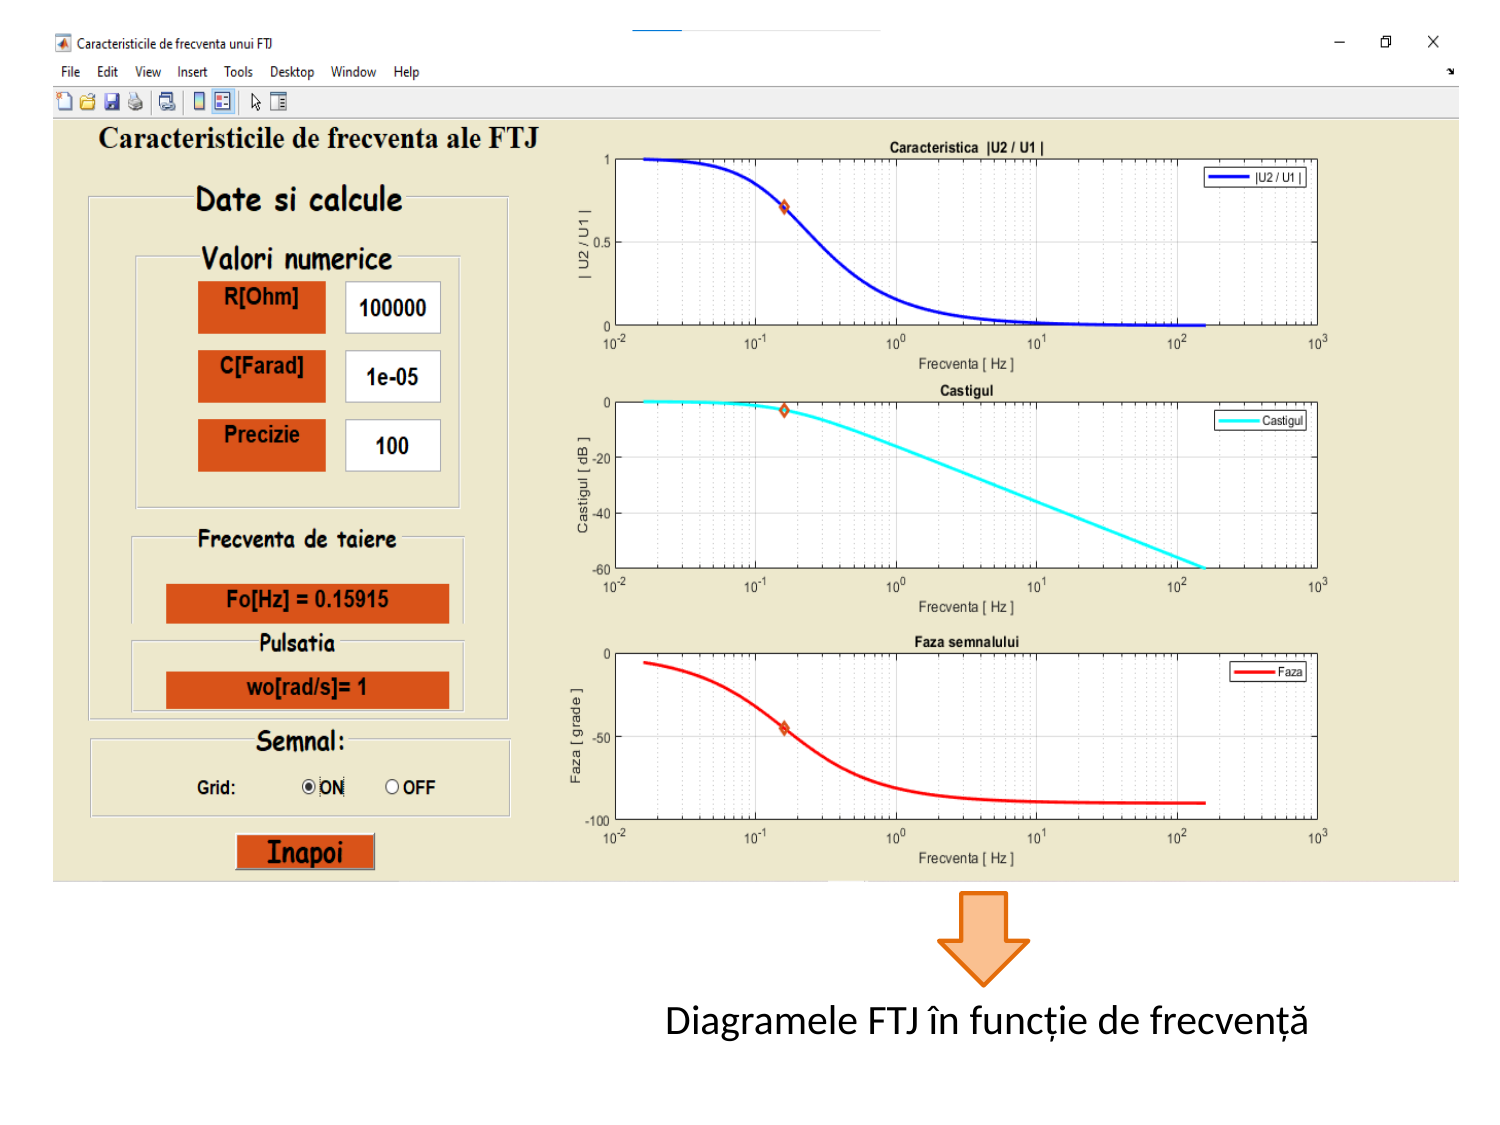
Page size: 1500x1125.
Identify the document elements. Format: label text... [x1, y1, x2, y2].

picture [52, 30, 1459, 882]
text_box [937, 891, 1031, 988]
text_box Diagramele FTJ în funcție de frecvență [650, 985, 1407, 1051]
